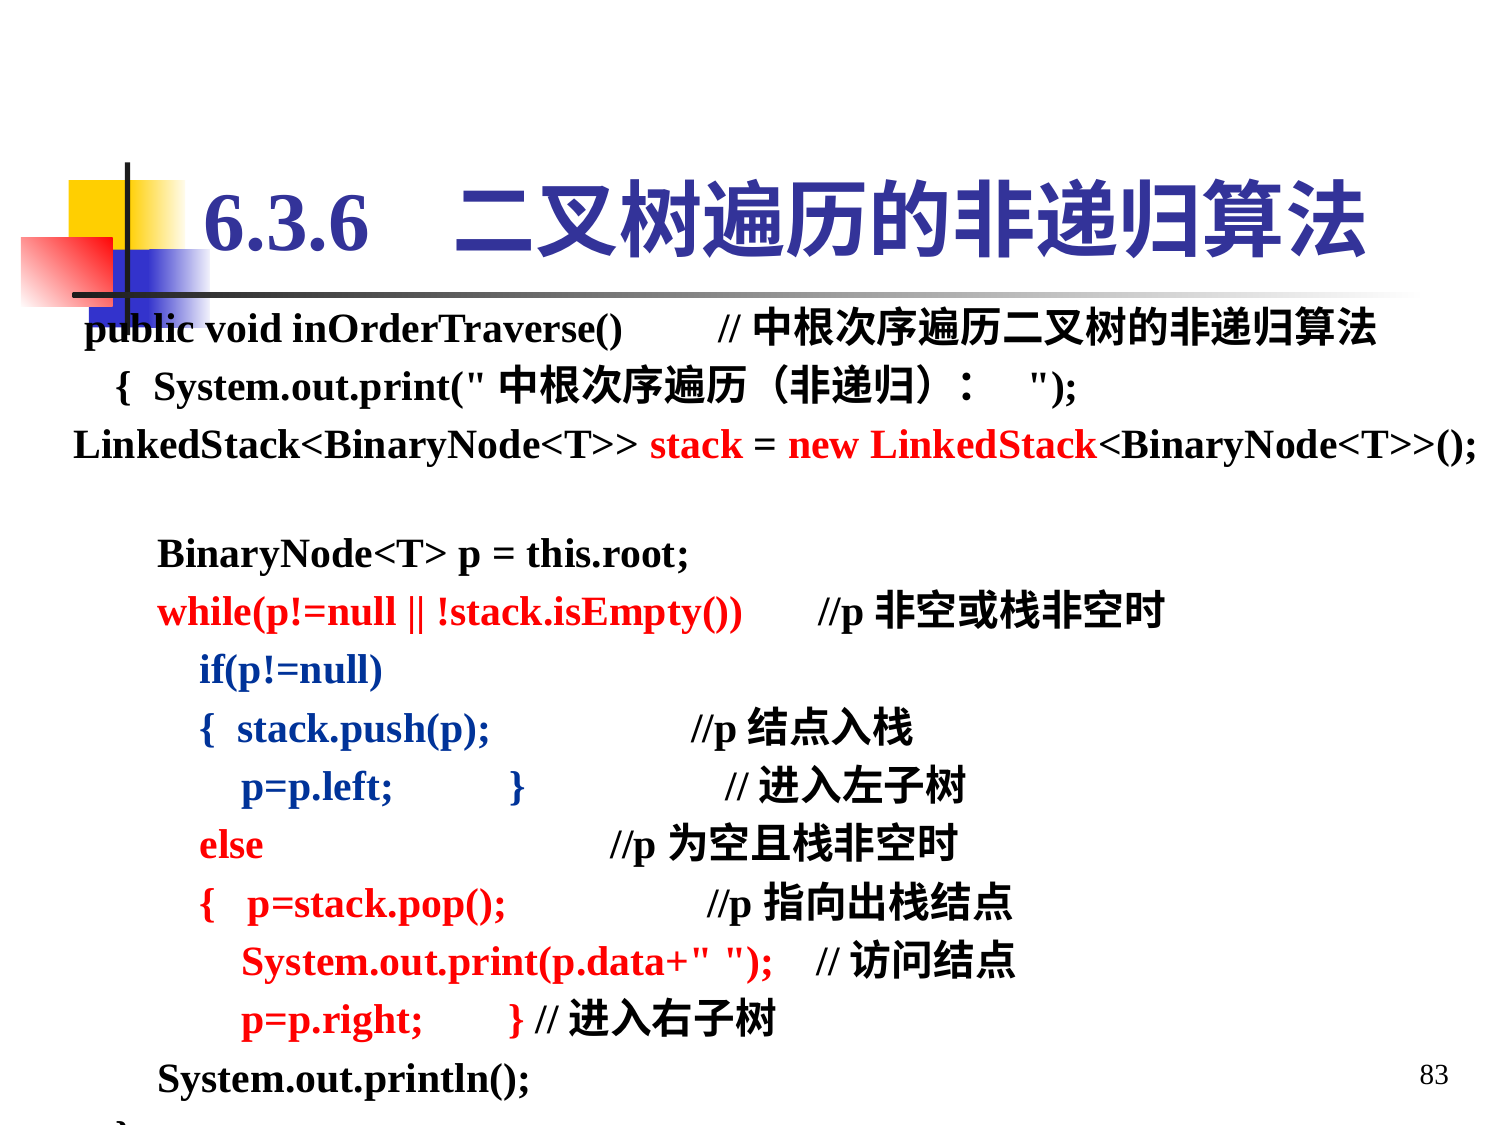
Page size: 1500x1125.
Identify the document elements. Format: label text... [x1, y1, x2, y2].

list public void inOrderTraverse() //中根次序遍历二叉树的非递归算法 { System.out.print("中根次序遍历（非递归）： "); LinkedStack<BinaryNode<T>> stack = new LinkedStack<BinaryNode<T>>(); BinaryNode<T> p = this.root; while(p!=null || !stack.isEmpty()) //p非空或栈非空时 if(p!=null) { stack.push(p); //p结点入栈 p=p.left; } //进入左子树 else //p为空且栈非空时 { p=stack.pop(); //p指向出栈结点 System.out.print(p.data+" "); //访问结点 p=p.right; } //进入右子树 System.out.println(); } [58, 292, 1500, 1125]
title 6.3.6 二叉树遍历的非递归算法 [188, 137, 1468, 275]
slide_number 83 [1151, 1022, 1465, 1099]
